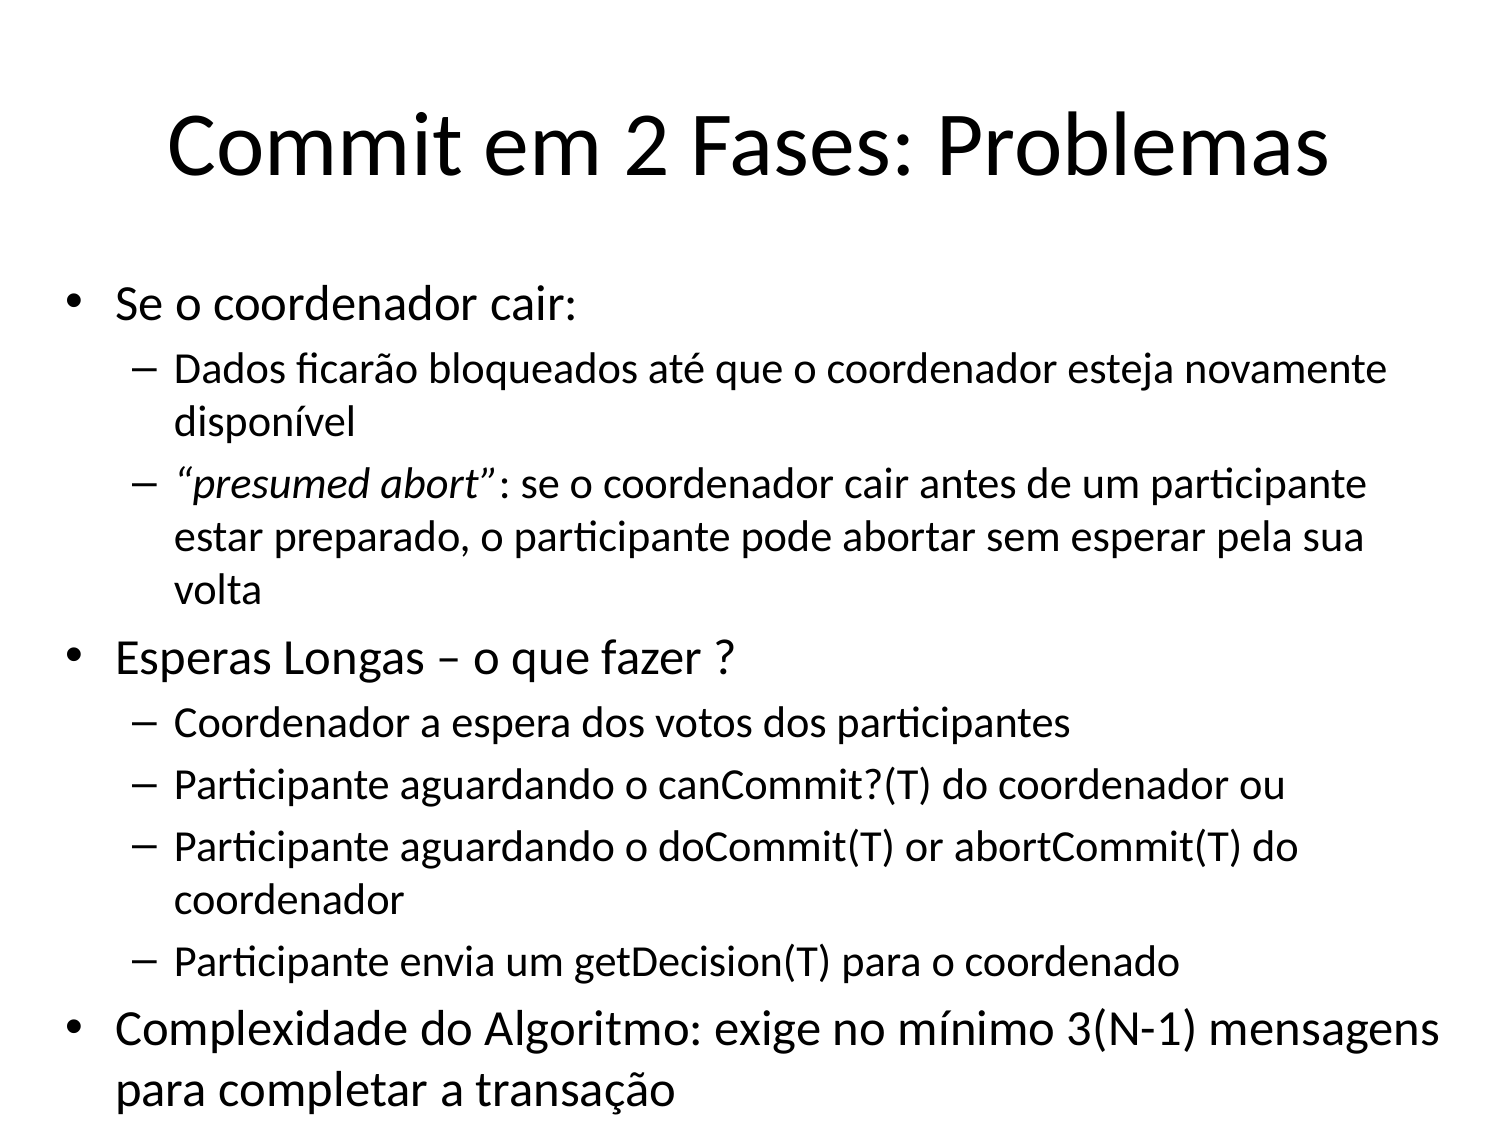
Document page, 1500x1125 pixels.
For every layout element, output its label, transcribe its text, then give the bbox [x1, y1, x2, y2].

list Se o coordenador cair: Dados ficarão bloqueados até que o coordenador esteja novamente disponível “presumed abort”: se o coordenador cair antes de um participante estar preparado, o participante pode abortar sem esperar pela sua volta Esperas Longas – o que fazer ? Coordenador a espera dos votos dos participantes Participante aguardando o canCommit?(T) do coordenador ou Participante aguardando o doCommit(T) or abortCommit(T) do coordenador Participante envia um getDecision(T) para o coordenado Complexidade do Algoritmo: exige no mínimo 3(N-1) mensagens para completar a transação [50, 262, 1463, 1125]
title Commit em 2 Fases: Problemas [75, 45, 1425, 233]
